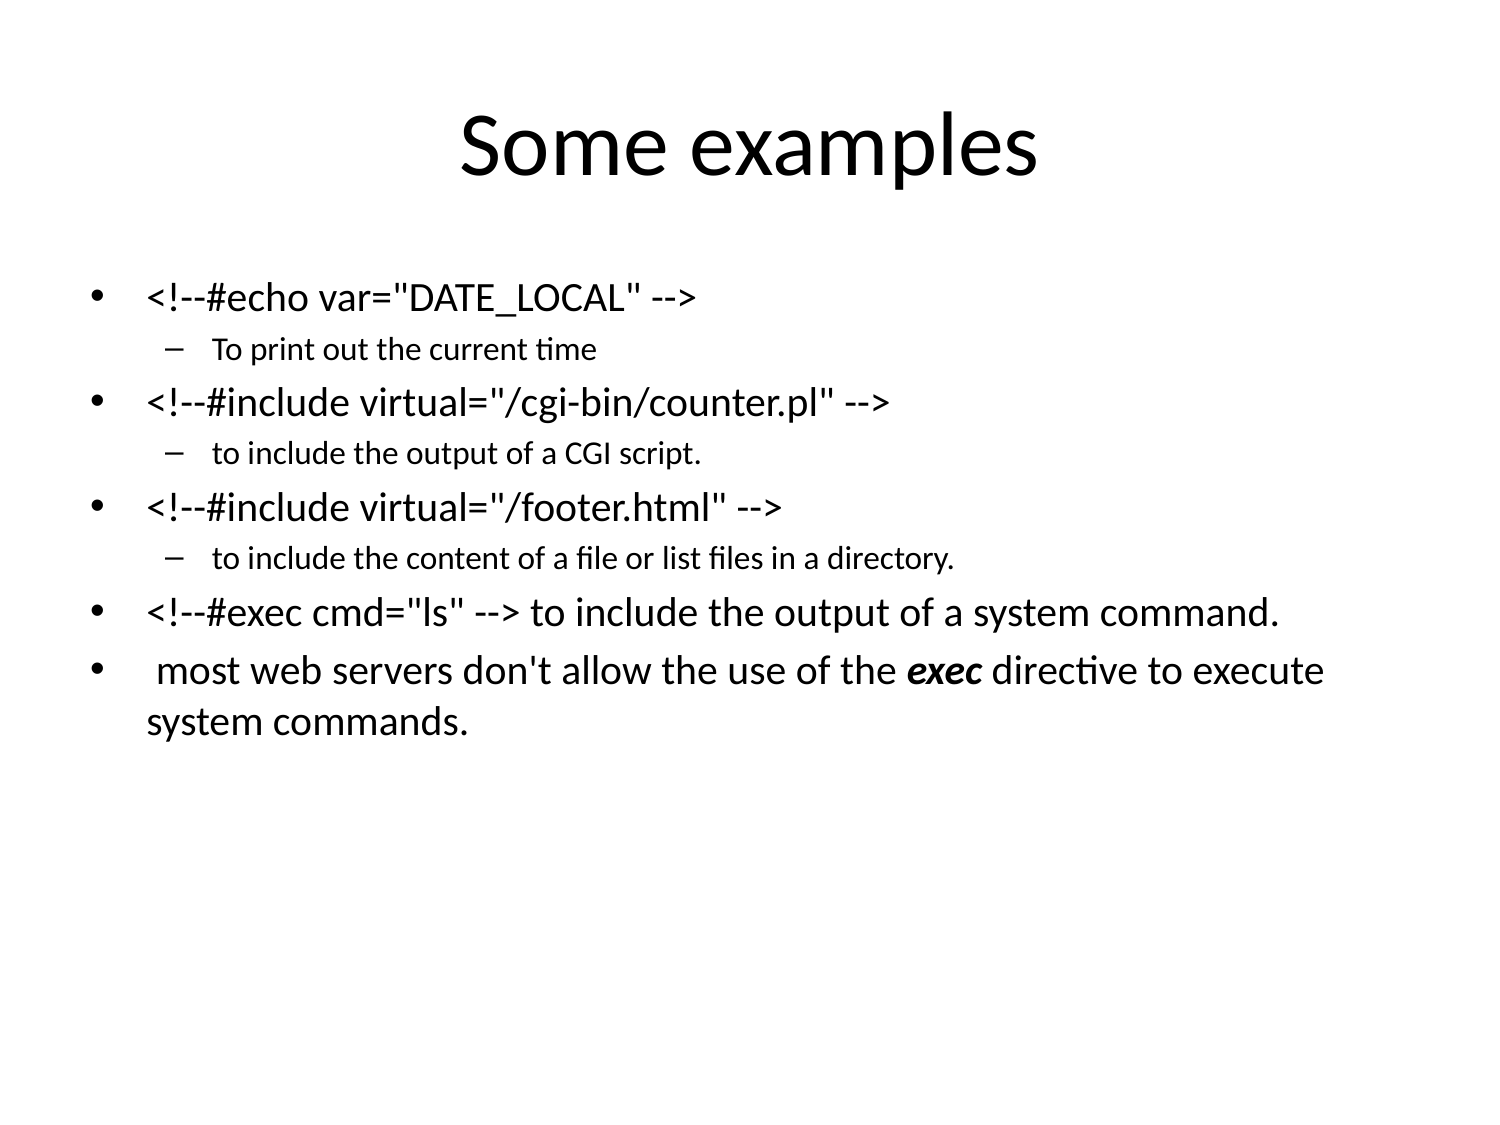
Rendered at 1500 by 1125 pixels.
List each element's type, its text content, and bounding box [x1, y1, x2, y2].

list <!--#echo var="DATE_LOCAL" --> To print out the current time <!--#include virtual="/cgi-bin/counter.pl" --> to include the output of a CGI script. <!--#include virtual="/footer.html" --> to include the content of a file or list files in a directory. <!--#exec cmd="ls" --> to include the output of a system command. most web servers don't allow the use of the exec directive to execute system commands. [75, 262, 1425, 1005]
title Some examples [75, 45, 1425, 233]
